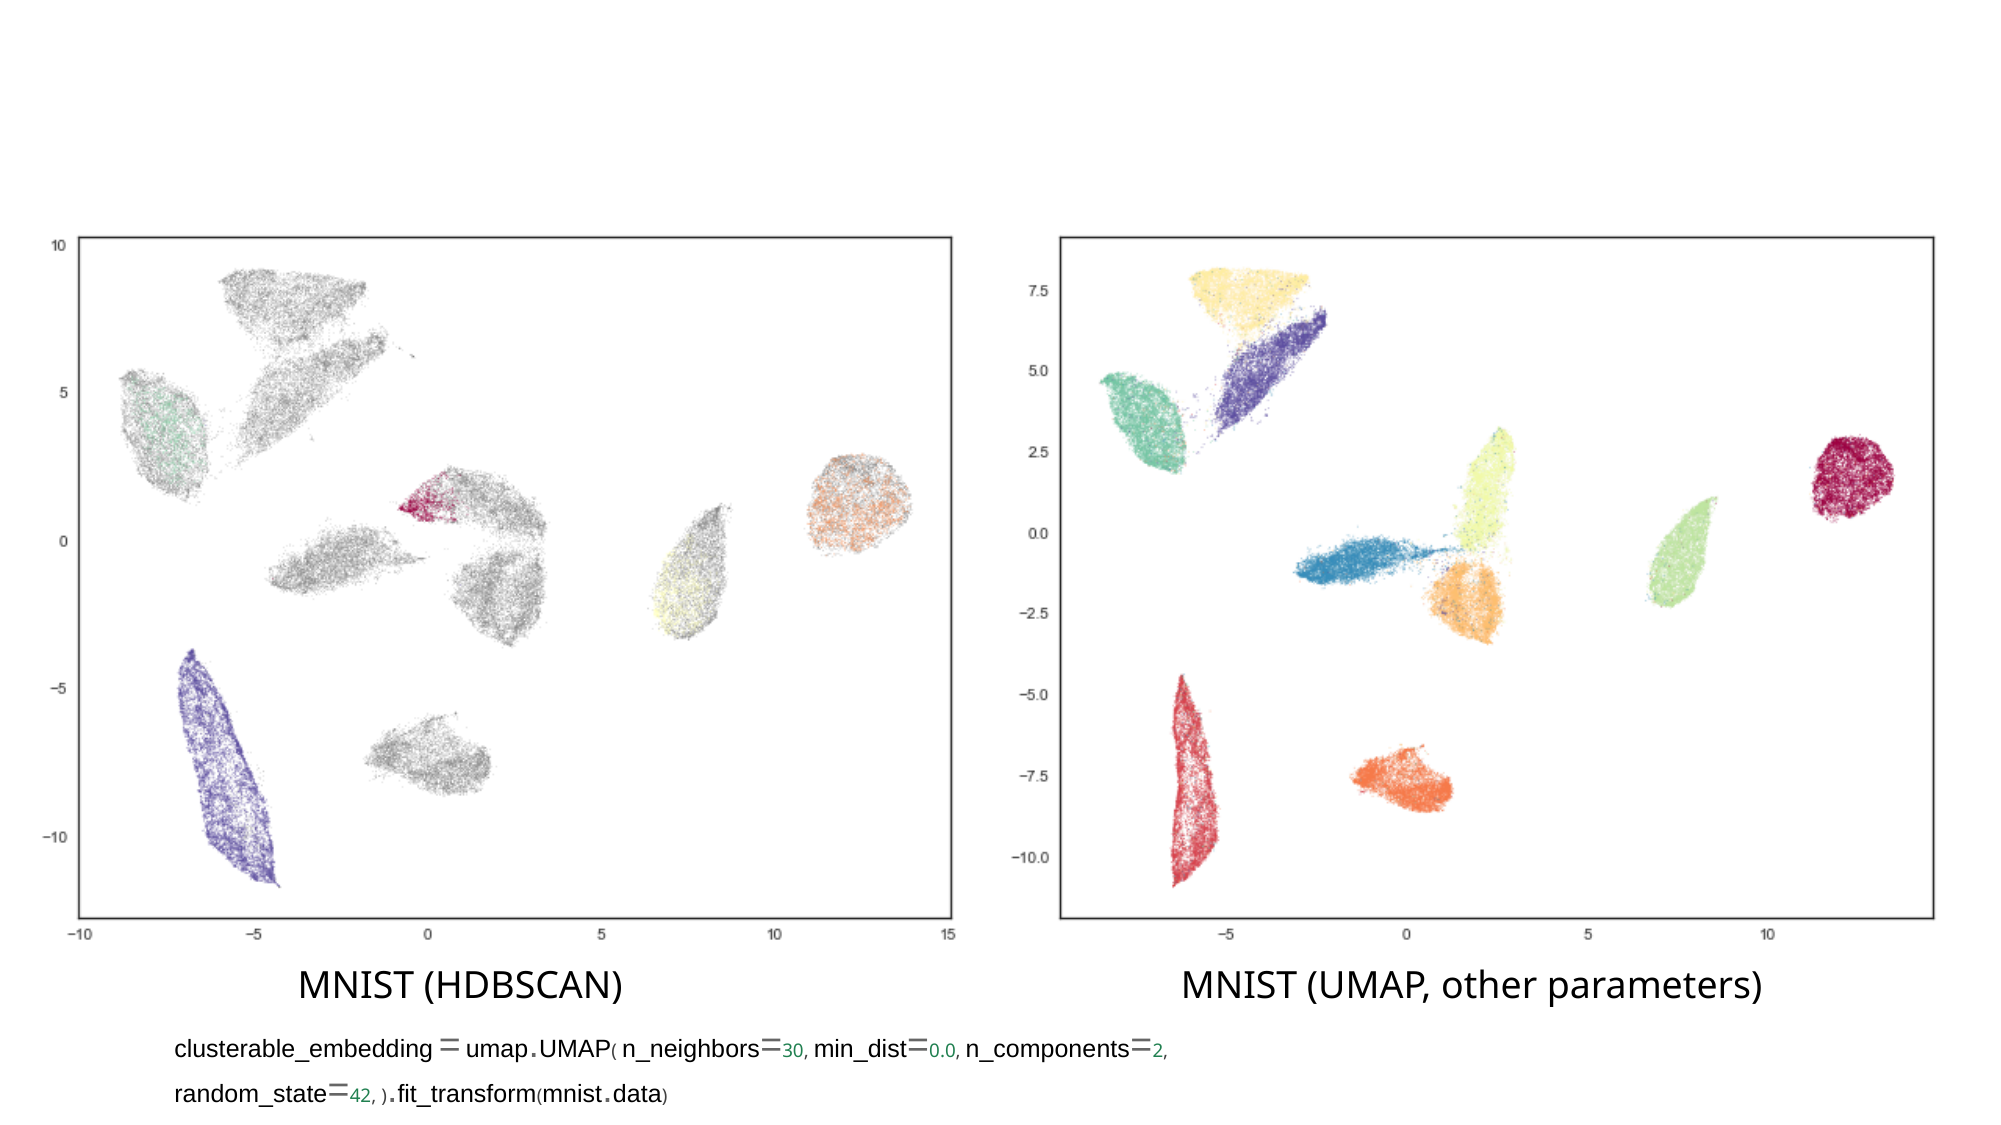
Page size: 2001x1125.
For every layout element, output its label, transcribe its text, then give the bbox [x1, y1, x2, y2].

text_box MNIST (UMAP, other parameters) [1166, 954, 1778, 1013]
text_box MNIST (HDBSCAN) [282, 954, 638, 1013]
picture [999, 226, 1944, 954]
text_box clusterable_embedding = umap.UMAP( n_neighbors=30, min_dist=0.0, n_components=2, random_state=42, ).fit_transform(mnist.data) [174, 1020, 1667, 1111]
picture [30, 226, 969, 954]
